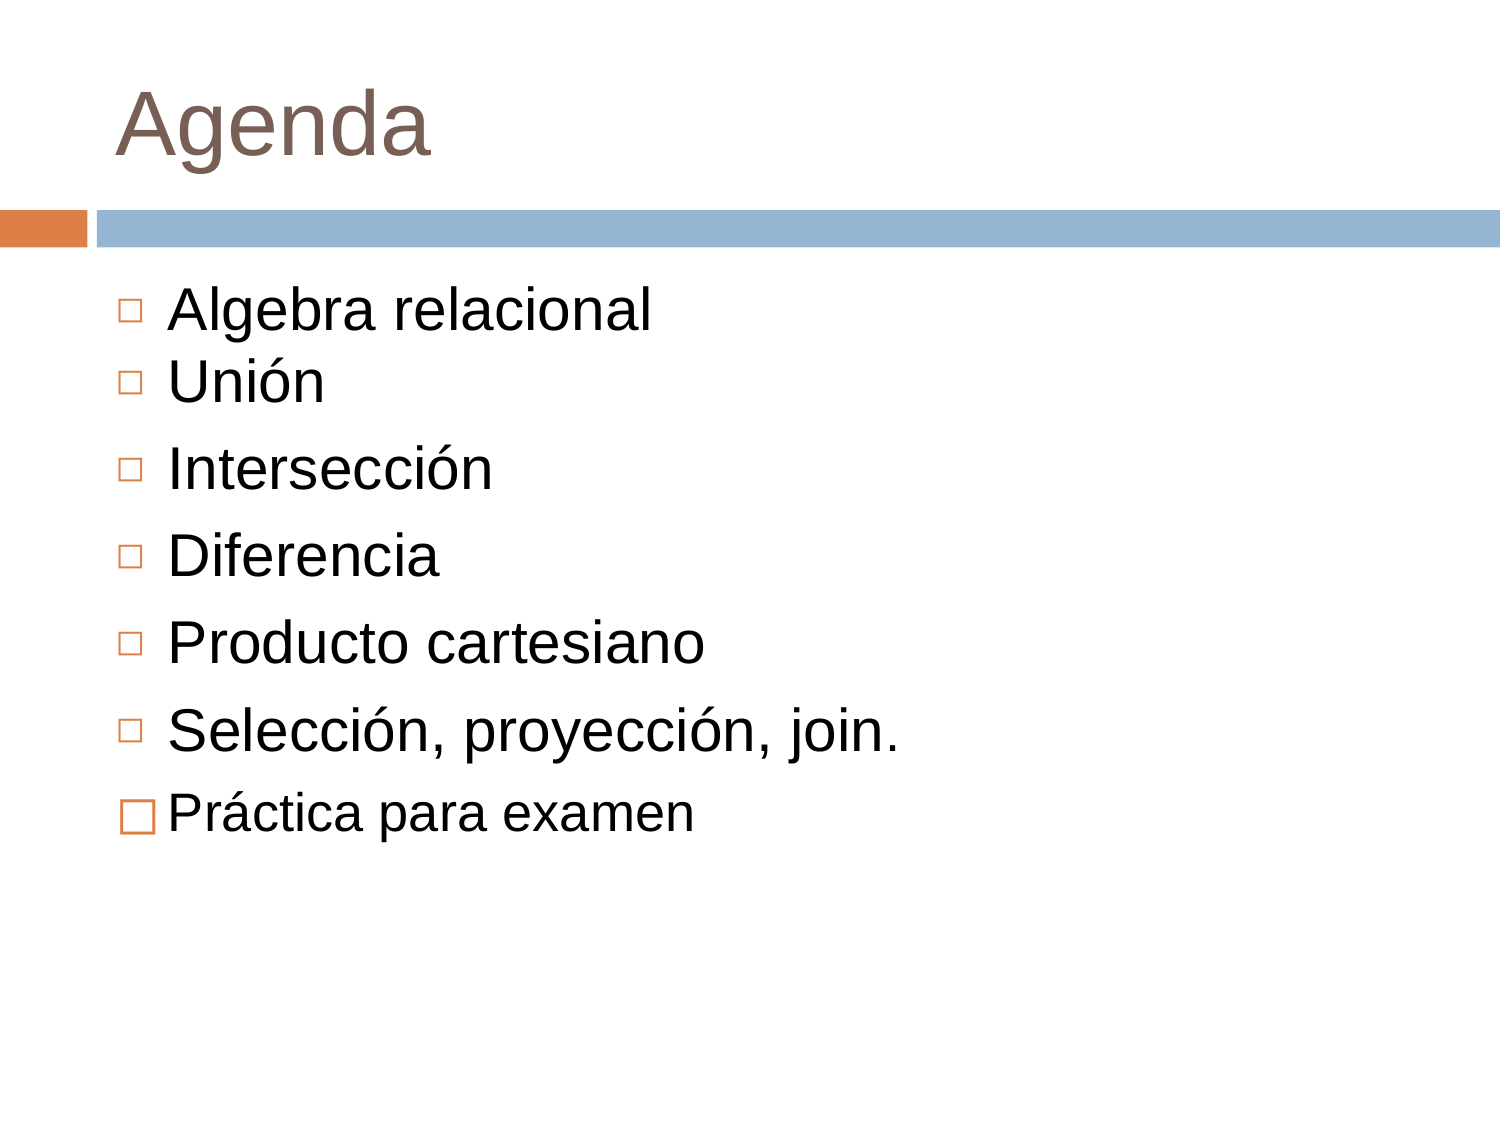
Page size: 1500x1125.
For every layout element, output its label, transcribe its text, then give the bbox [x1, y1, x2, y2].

list Algebra relacional Unión Intersección Diferencia Producto cartesiano Selección, proyección, join. Práctica para examen [100, 262, 1438, 1000]
title Agenda [100, 37, 1438, 200]
